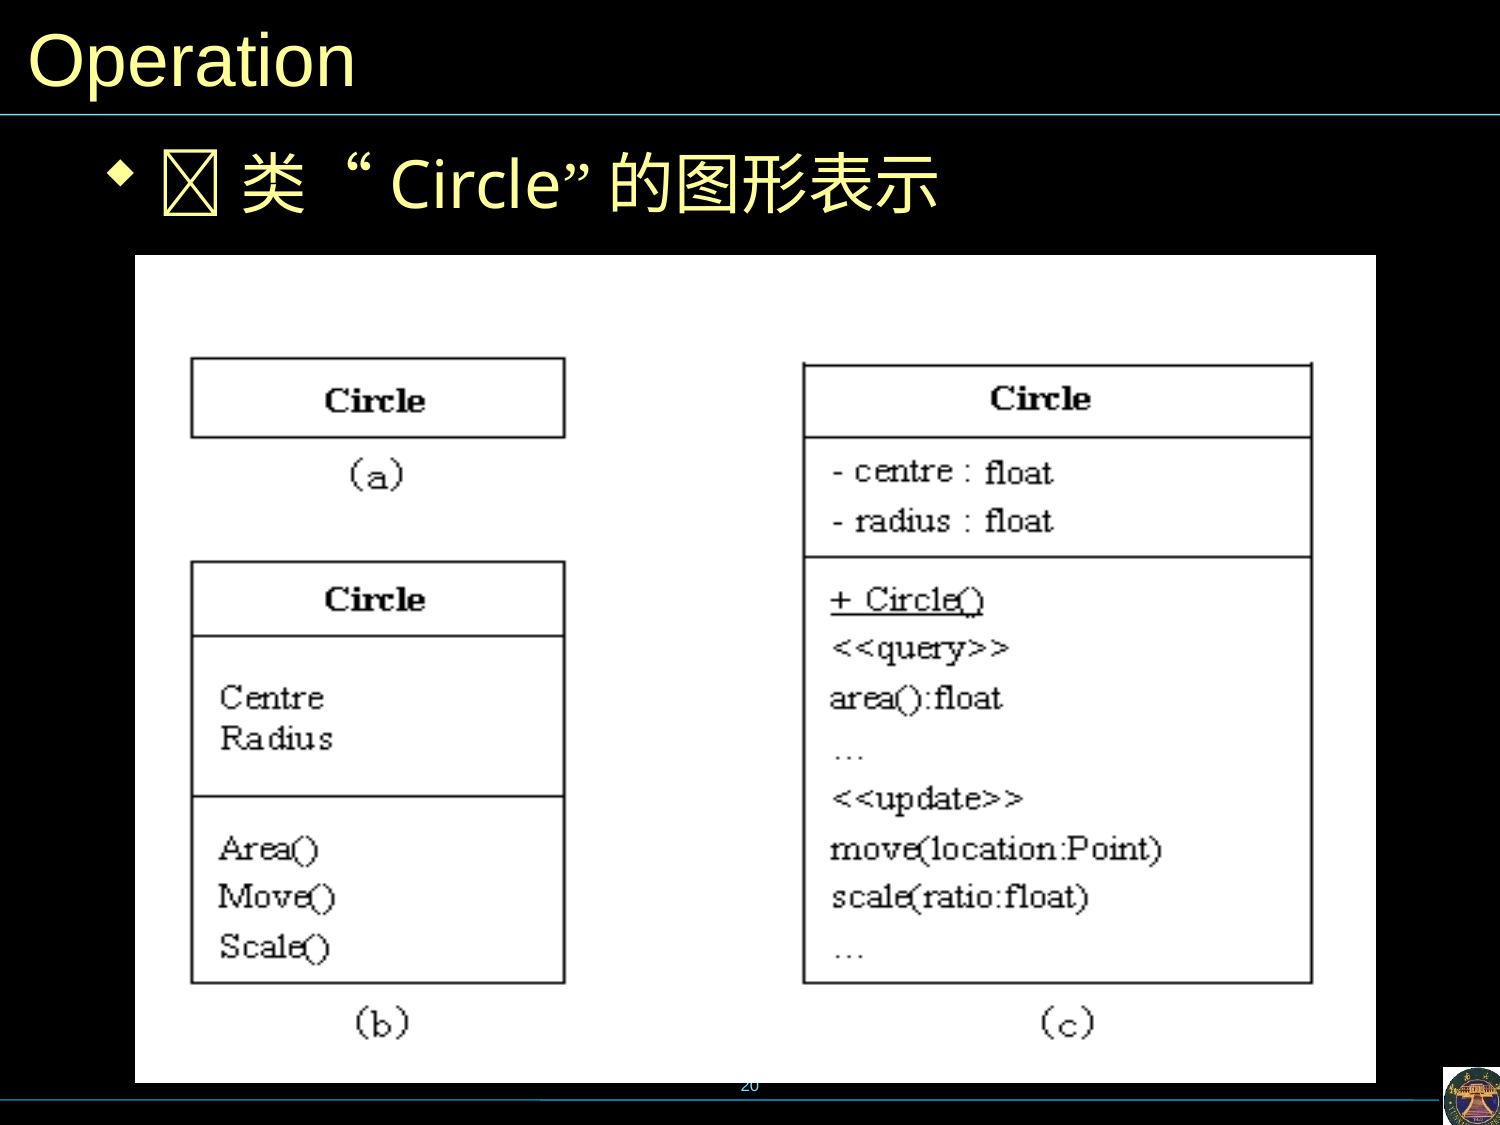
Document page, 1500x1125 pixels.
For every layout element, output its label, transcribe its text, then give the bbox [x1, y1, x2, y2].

list 类“Circle”的图形表示 [83, 149, 1272, 240]
title Operation [12, 12, 1489, 100]
picture [1443, 1067, 1500, 1125]
picture [135, 255, 1377, 1083]
